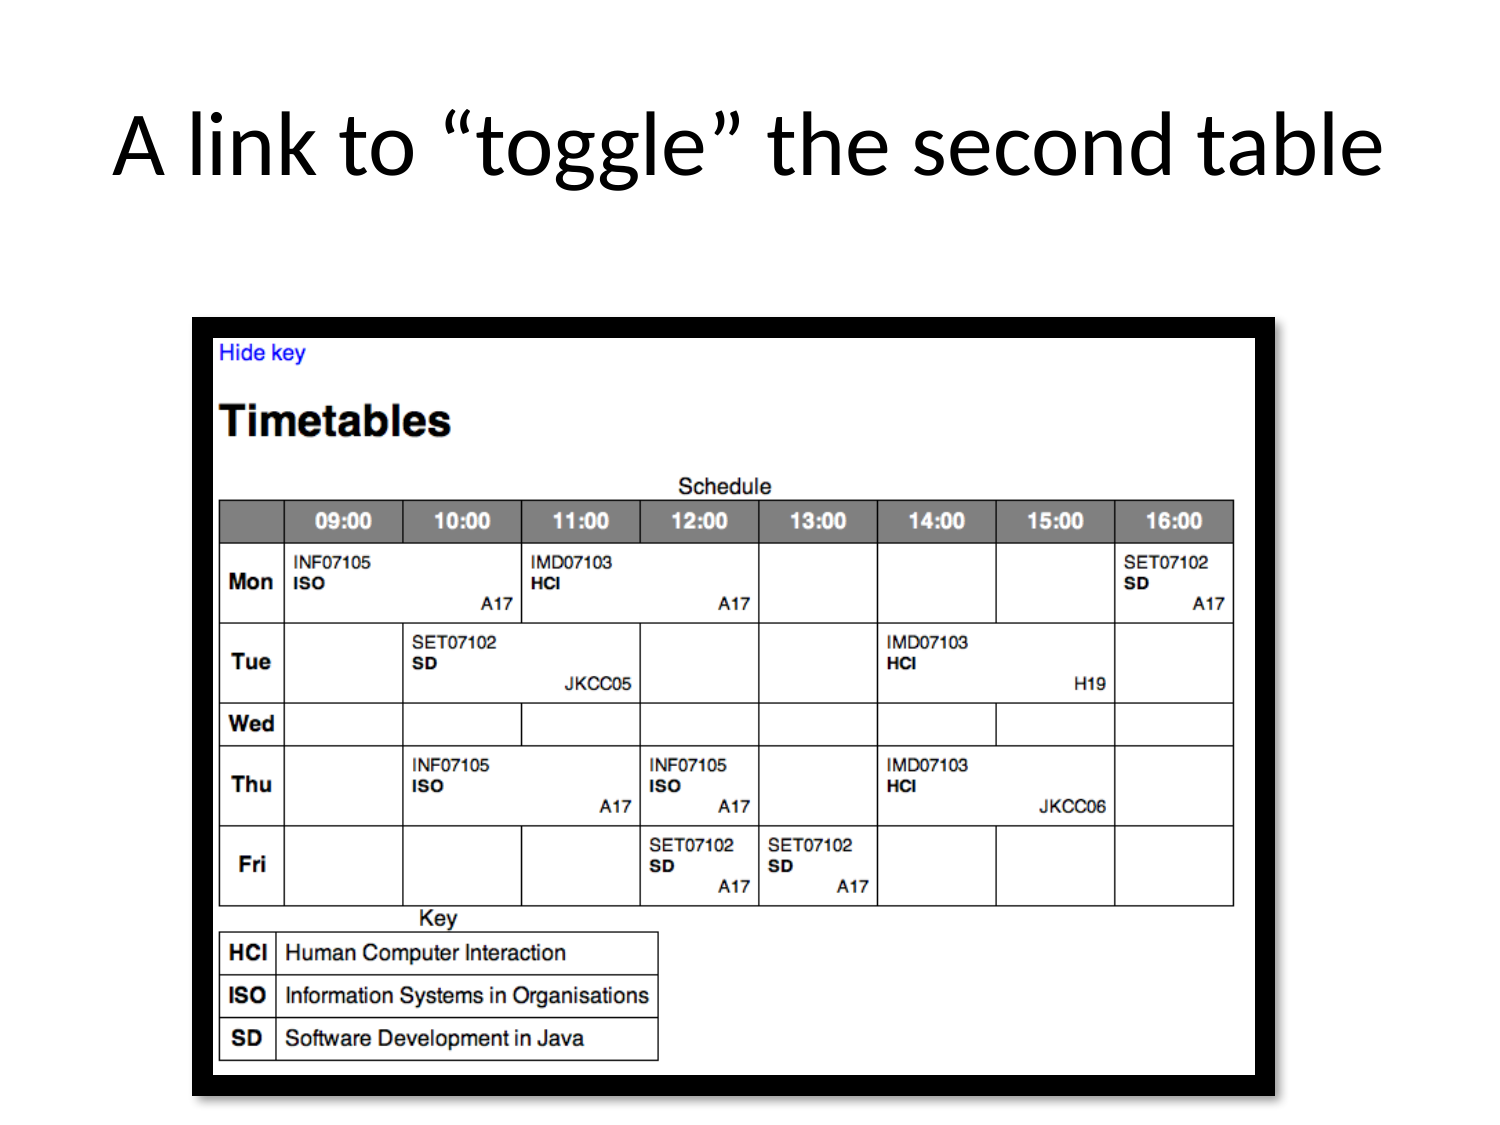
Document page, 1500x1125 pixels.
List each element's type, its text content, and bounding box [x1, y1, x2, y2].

title A link to “toggle” the second table [75, 45, 1425, 233]
picture [212, 337, 1255, 1076]
